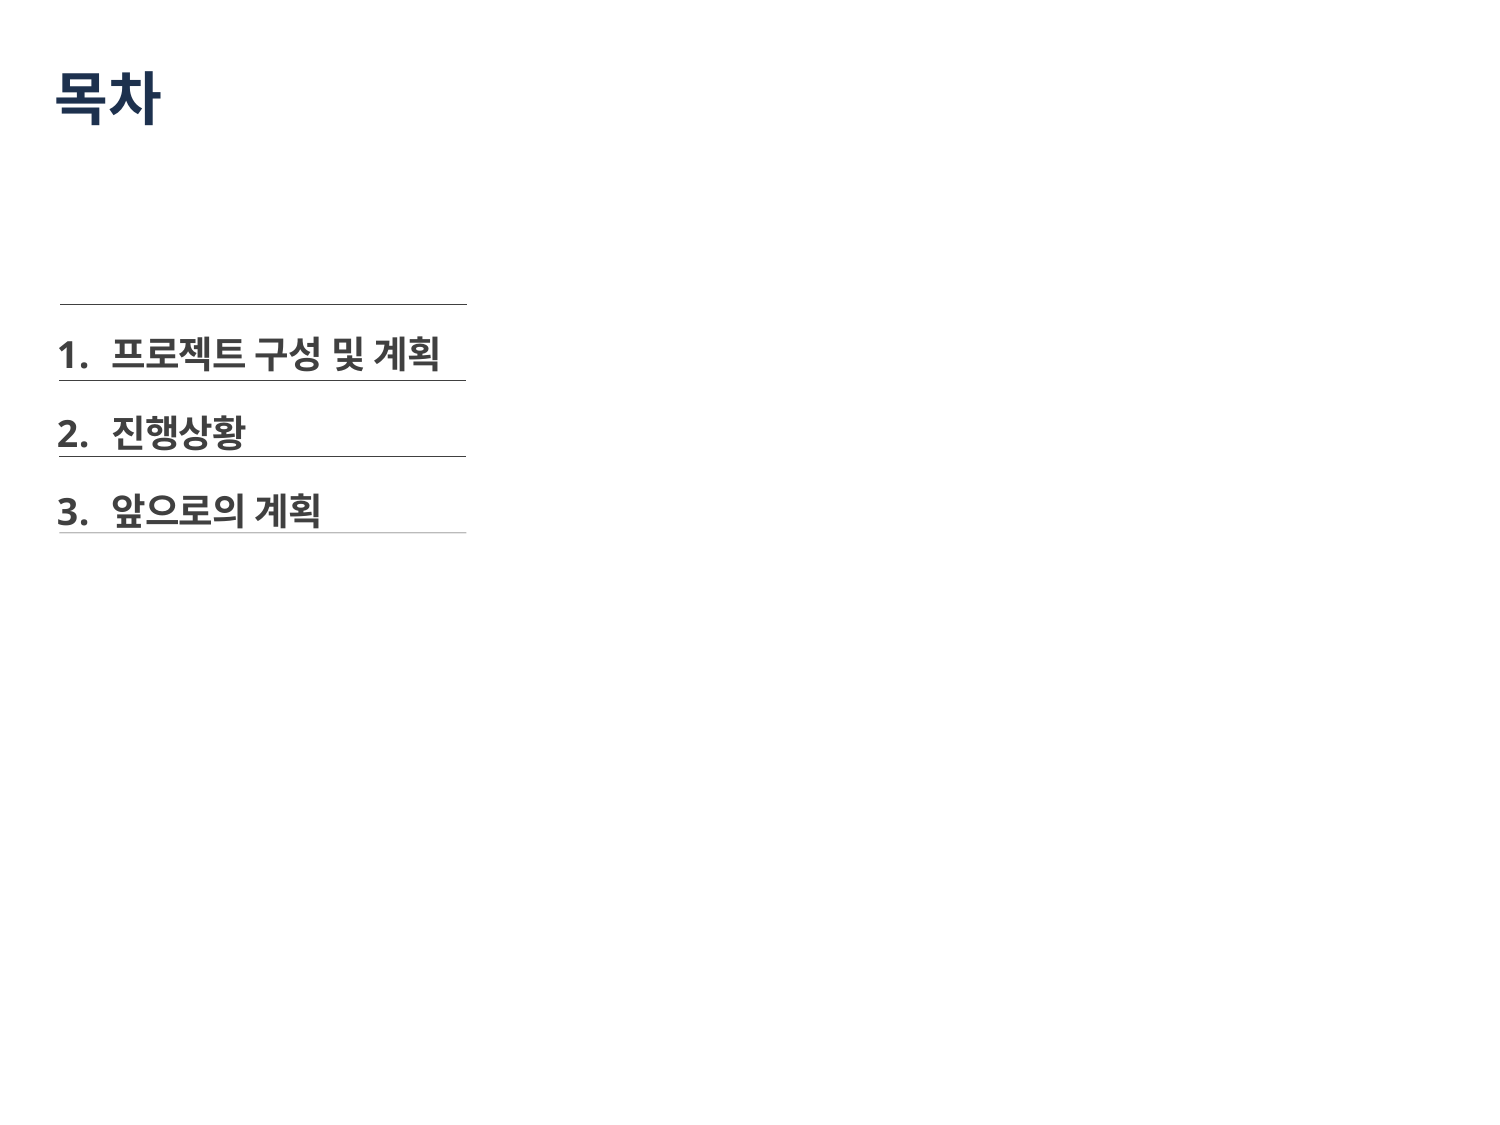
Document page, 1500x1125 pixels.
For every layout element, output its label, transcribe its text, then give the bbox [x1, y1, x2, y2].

title 목차 [39, 24, 1440, 170]
text_box 프로젝트 구성 및 계획 진행상황 앞으로의 계획 [41, 289, 891, 1064]
